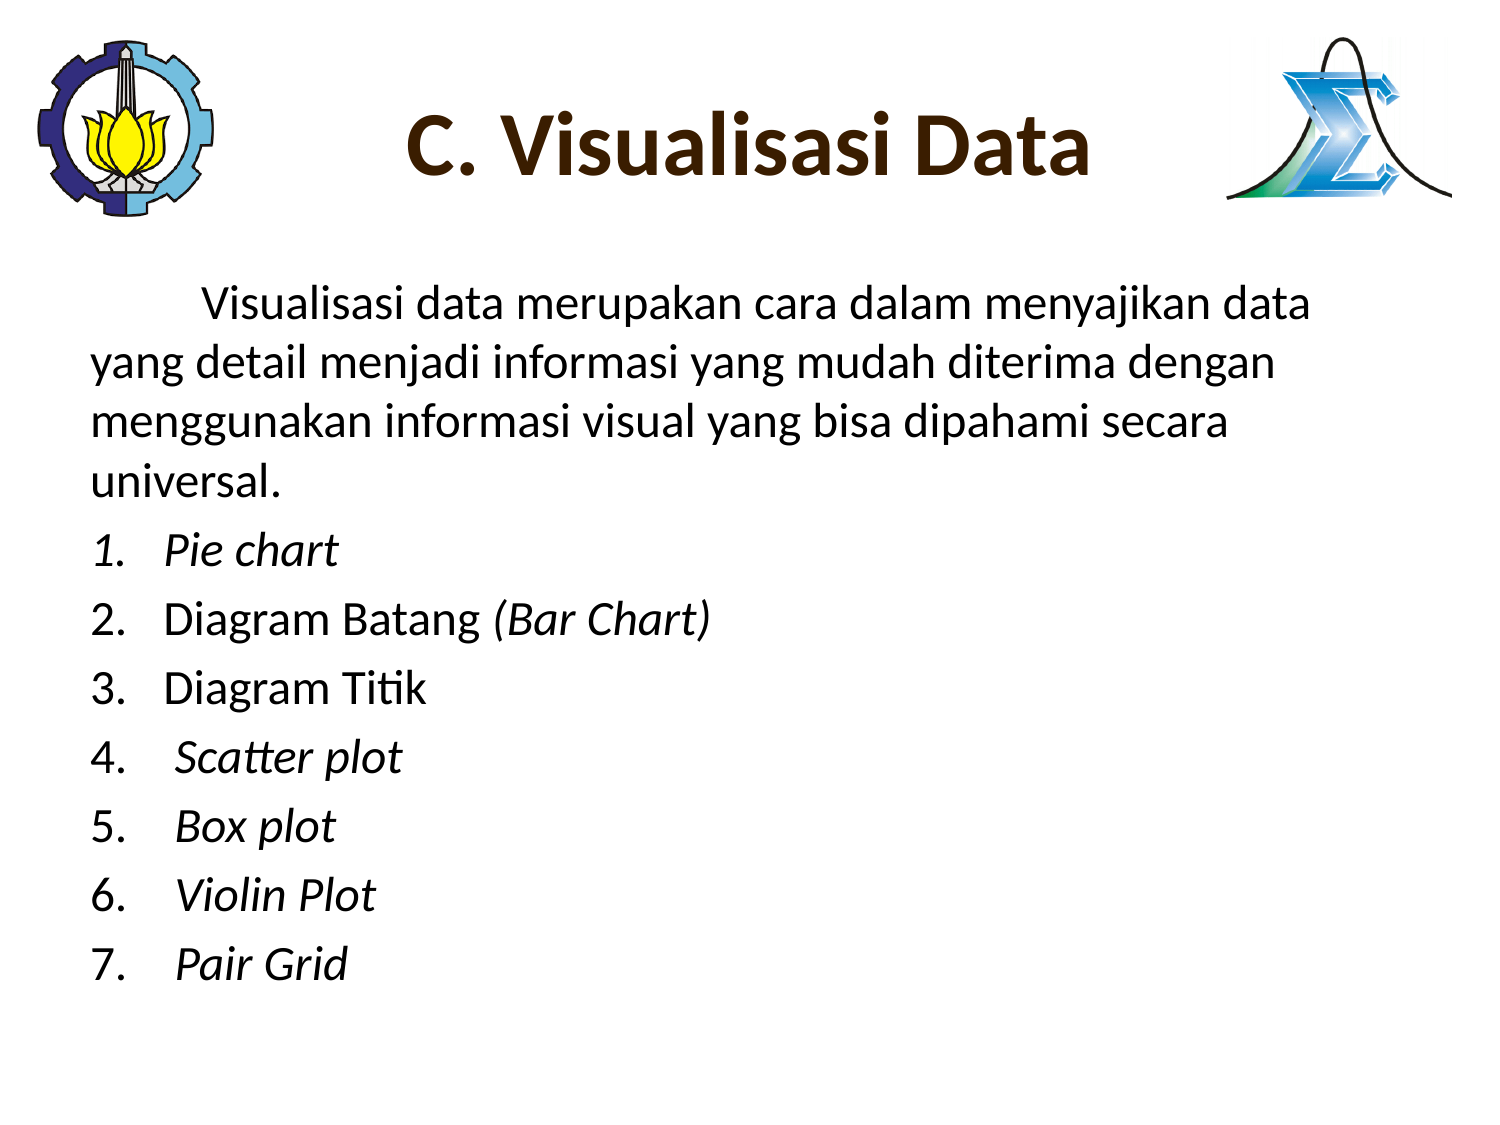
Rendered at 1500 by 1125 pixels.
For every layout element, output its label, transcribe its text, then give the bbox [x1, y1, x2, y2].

list Visualisasi data merupakan cara dalam menyajikan data yang detail menjadi informasi yang mudah diterima dengan menggunakan informasi visual yang bisa dipahami secara universal. Pie chart Diagram Batang (Bar Chart) Diagram Titik Scatter plot Box plot Violin Plot Pair Grid [75, 262, 1425, 1005]
title C. Visualisasi Data [75, 45, 1425, 233]
picture [37, 40, 214, 217]
picture [1225, 37, 1452, 200]
